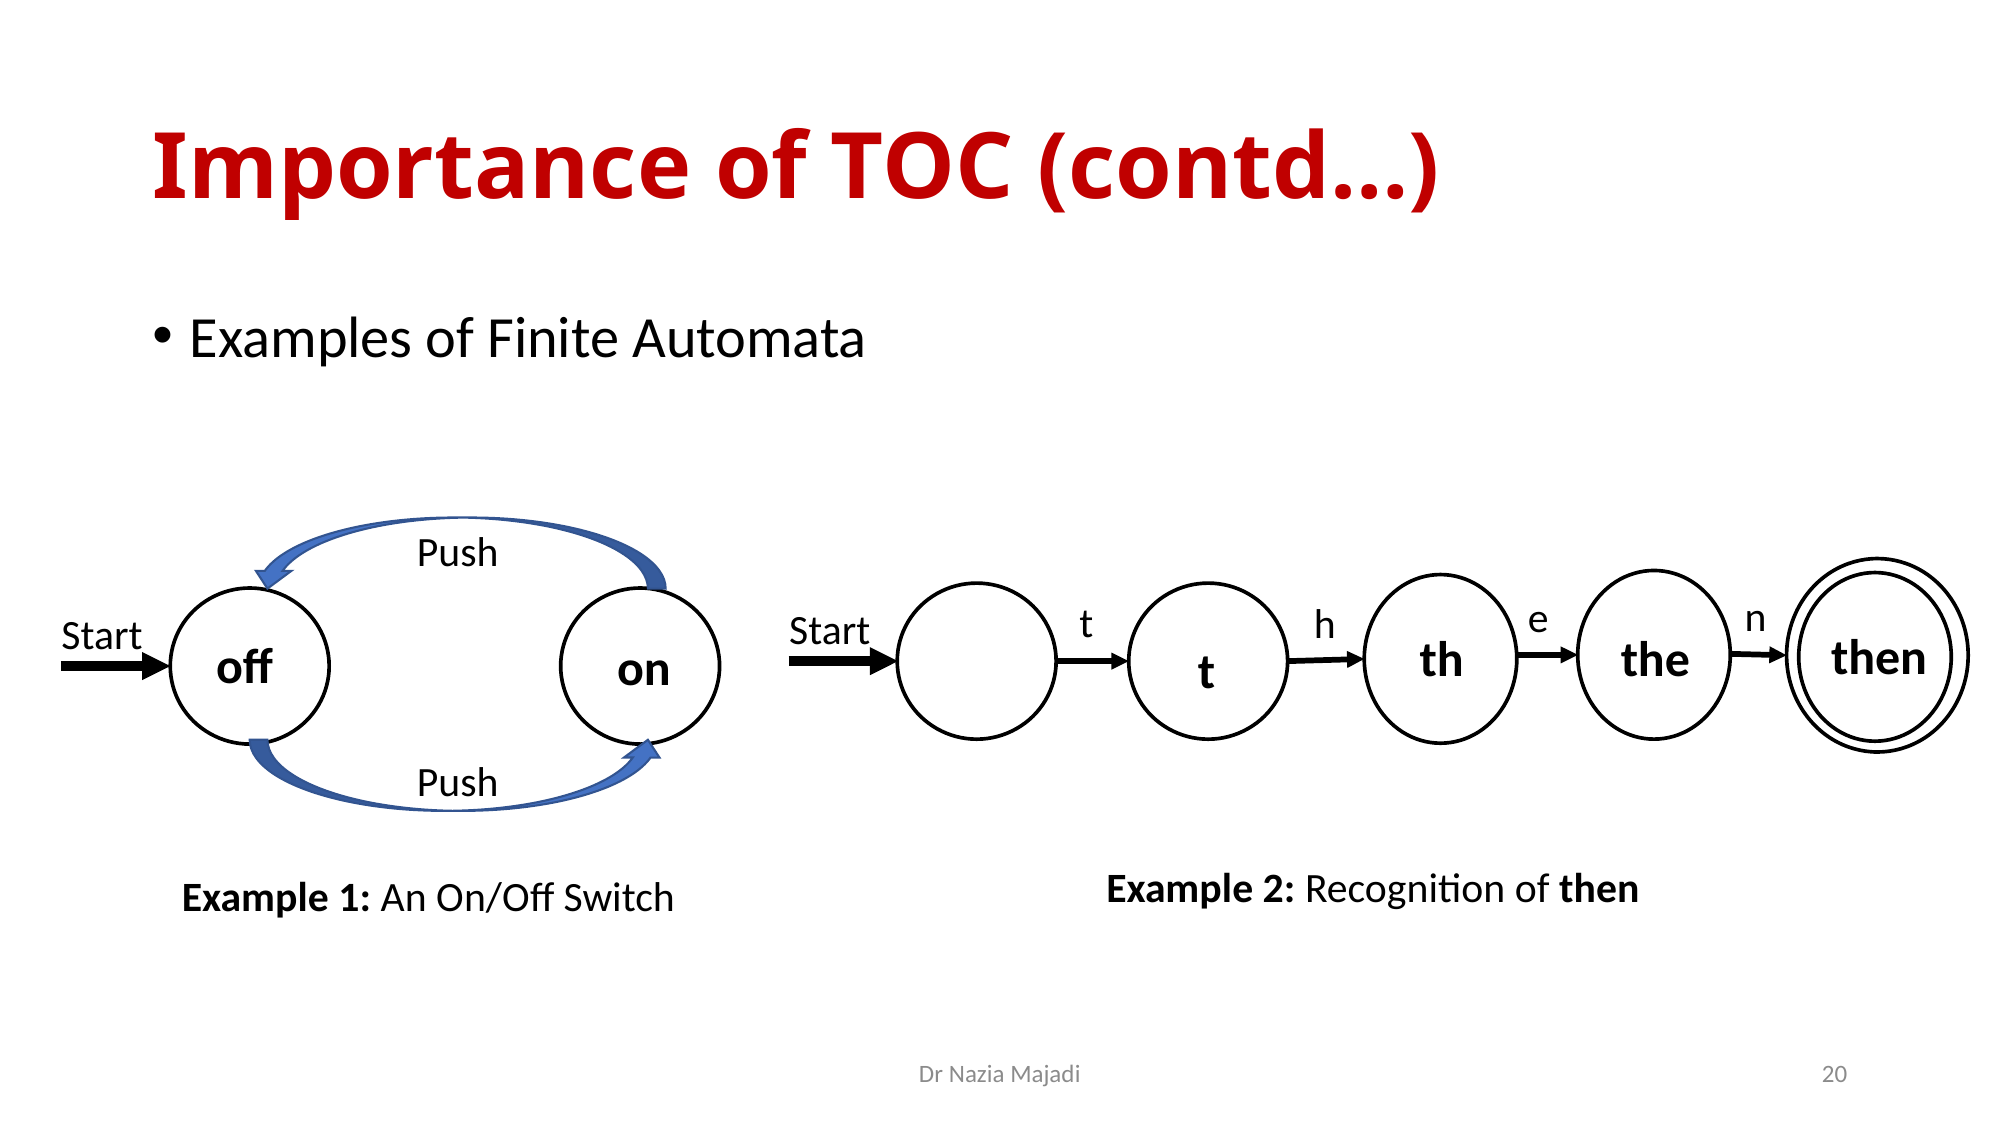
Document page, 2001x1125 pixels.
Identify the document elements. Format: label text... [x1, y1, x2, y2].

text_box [46, 517, 720, 813]
slide_number 20 [1412, 1042, 1863, 1103]
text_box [774, 558, 1969, 920]
text_box Example 1: An On/Off Switch [167, 862, 691, 928]
title Importance of TOC (contd…) [137, 59, 1863, 278]
footer Dr Nazia Majadi [662, 1042, 1338, 1103]
list Examples of Finite Automata [137, 299, 1863, 386]
